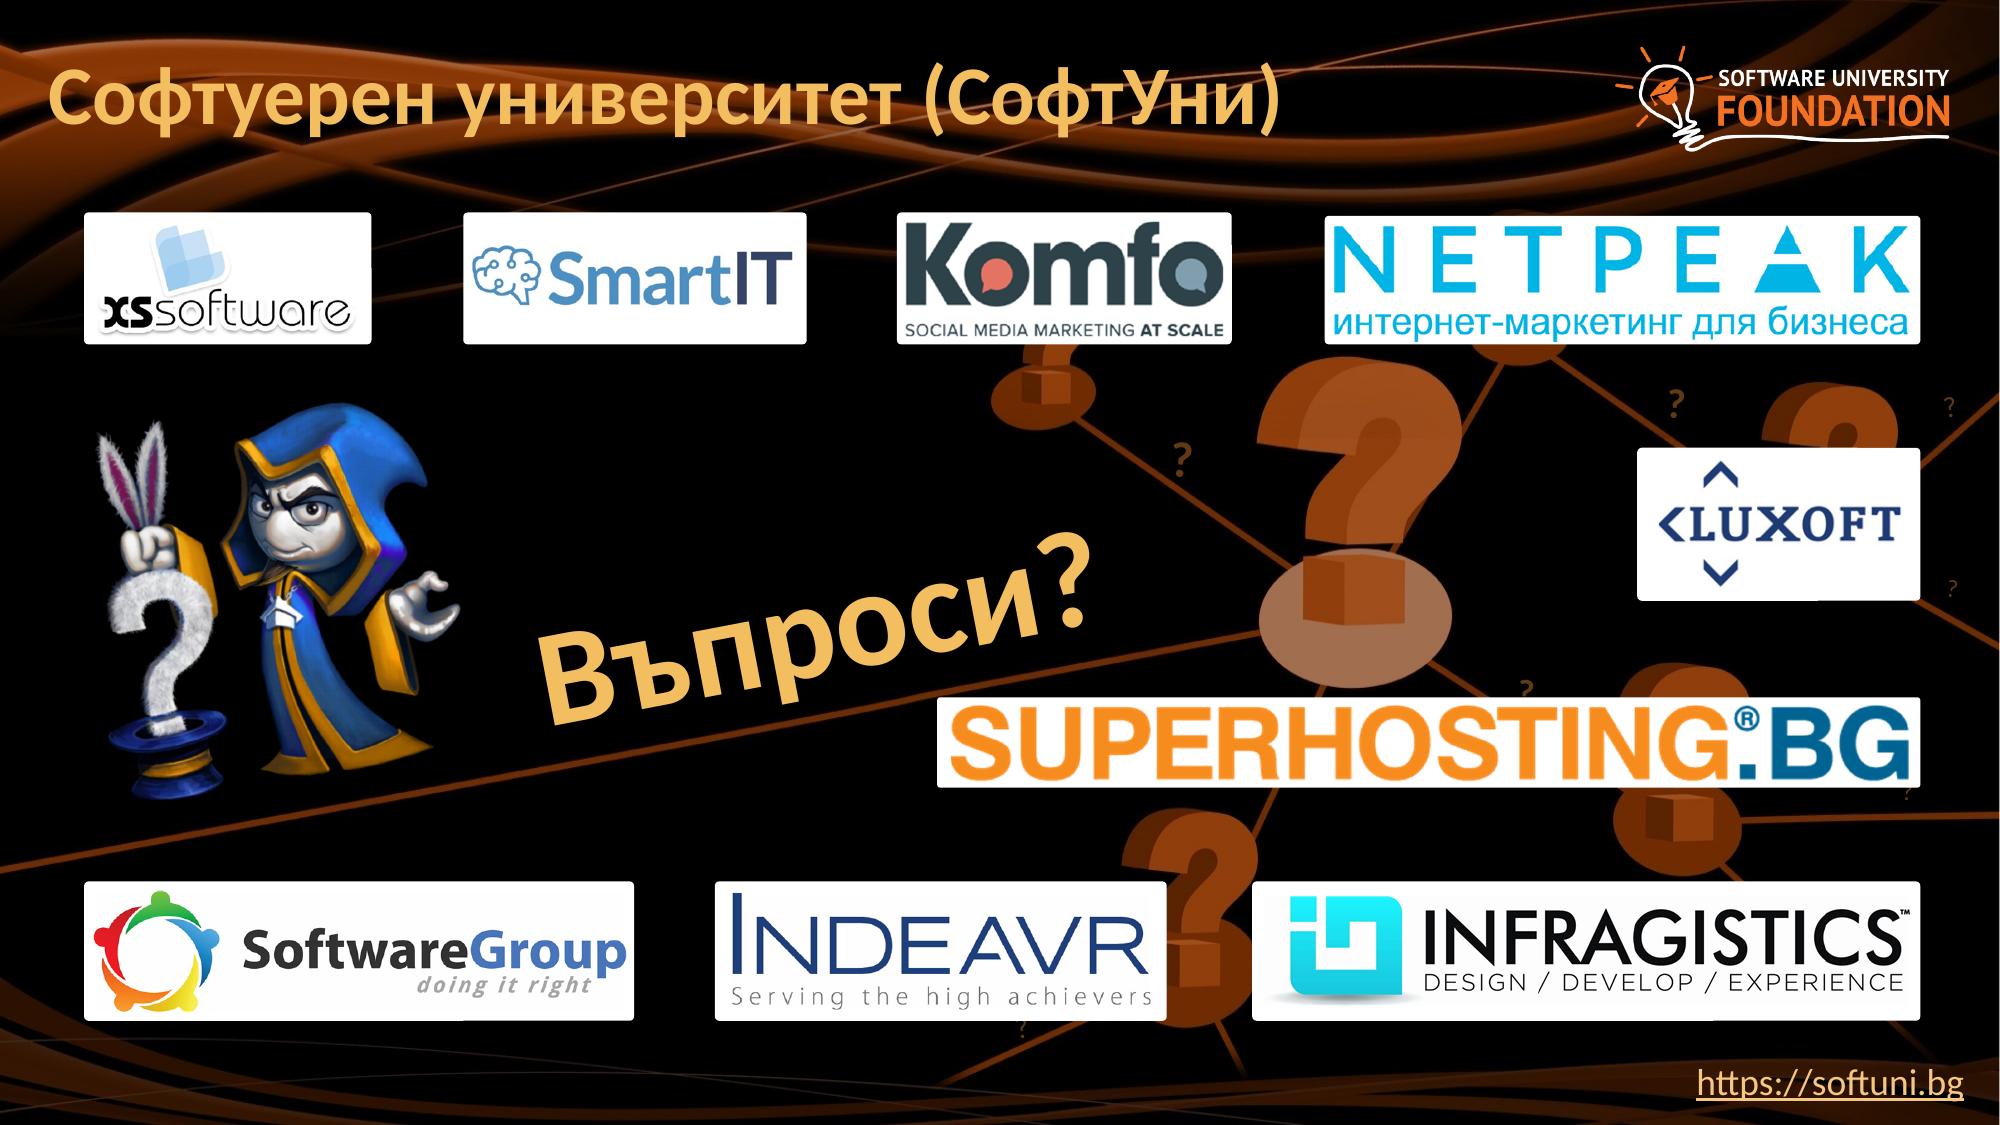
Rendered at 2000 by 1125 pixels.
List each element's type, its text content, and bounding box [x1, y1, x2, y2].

picture [0, 0, 2000, 1125]
list https://softuni.bg [250, 1050, 1971, 1110]
title Софтуерен университет (СофтУни) [30, 6, 1602, 189]
